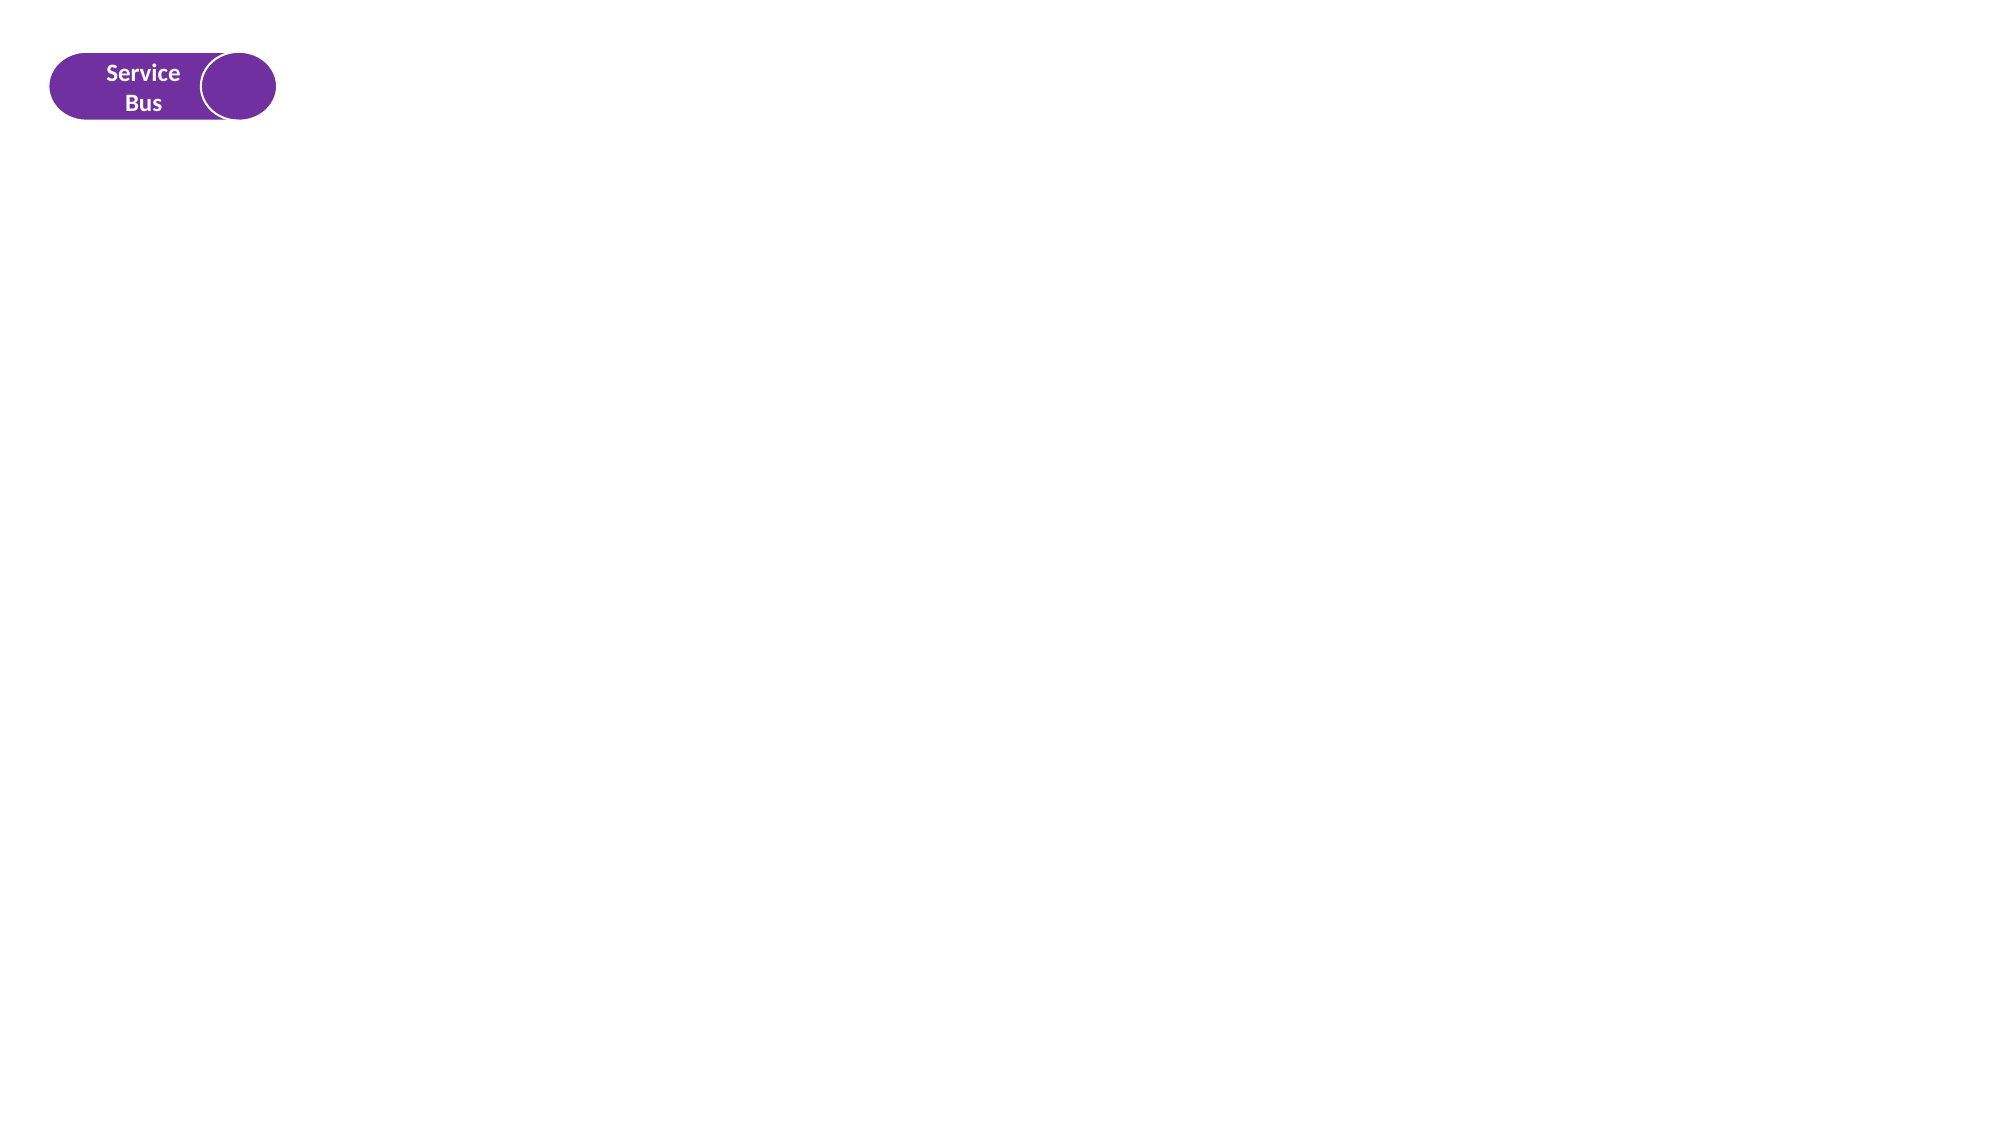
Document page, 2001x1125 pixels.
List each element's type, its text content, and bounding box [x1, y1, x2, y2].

text_box Service Bus [47, 50, 279, 122]
